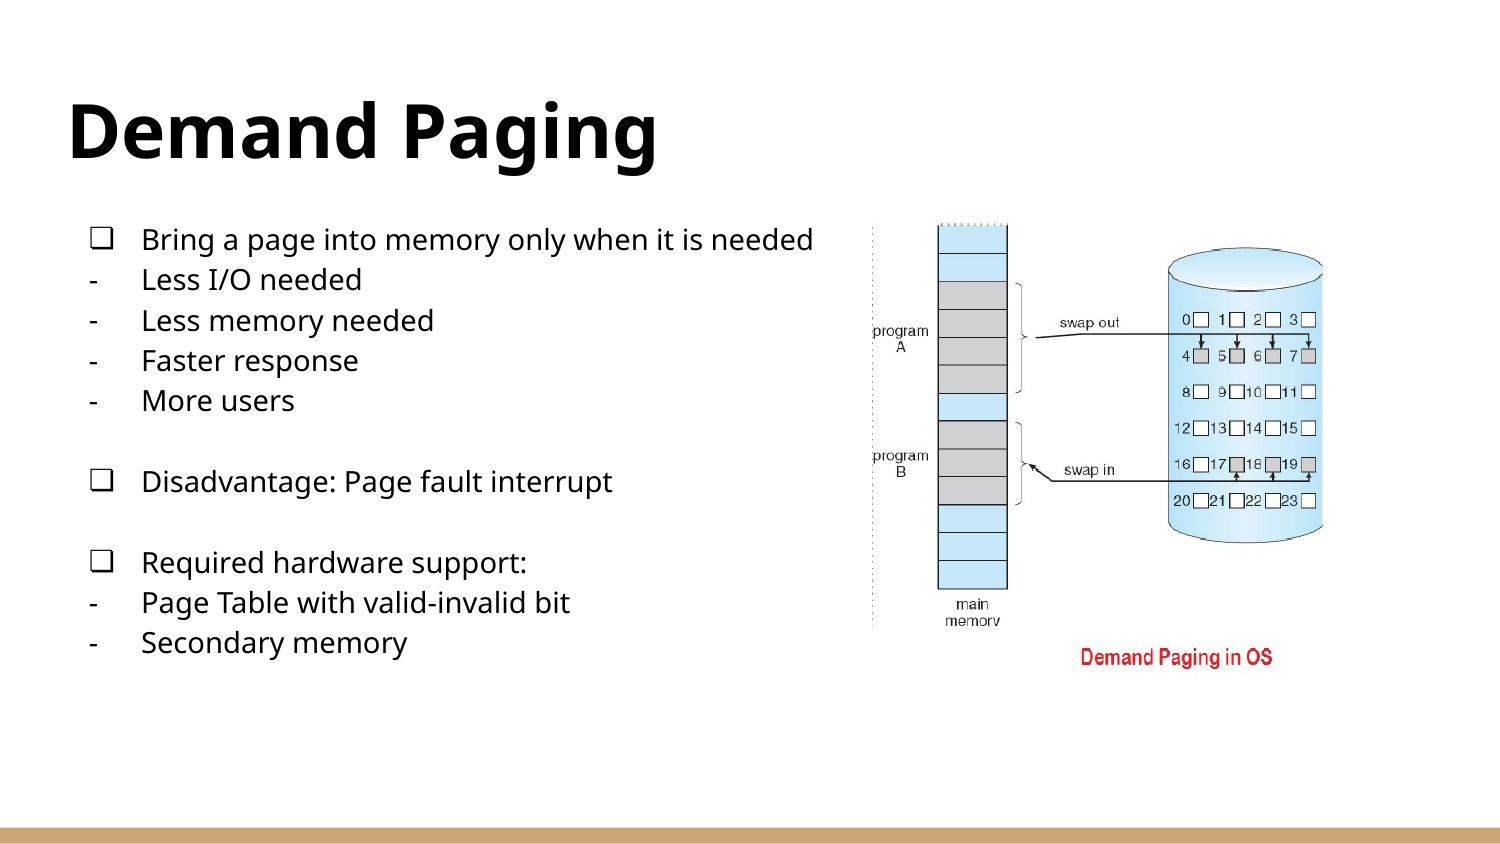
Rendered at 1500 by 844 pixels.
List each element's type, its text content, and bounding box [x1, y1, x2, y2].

picture [858, 195, 1500, 732]
title Demand Paging [51, 51, 1449, 189]
list Bring a page into memory only when it is needed Less I/O needed Less memory needed Faster response More users Disadvantage: Page fault interrupt Required hardware support: Page Table with valid-invalid bit Secondary memory [51, 200, 867, 809]
